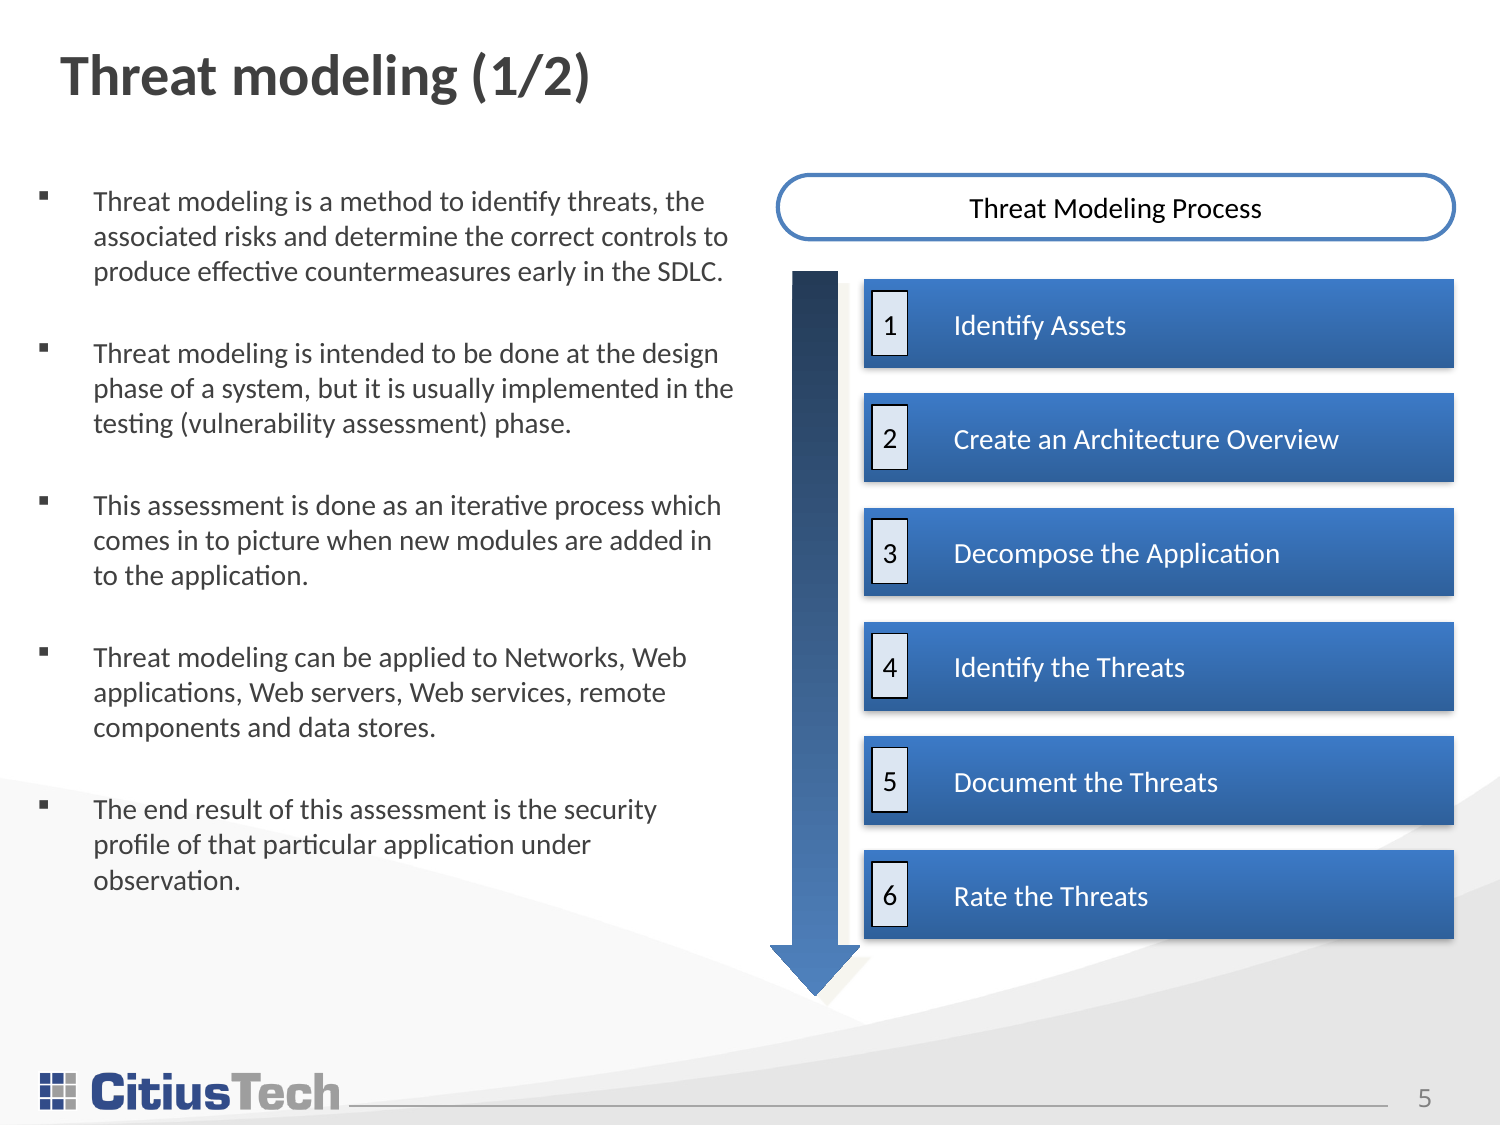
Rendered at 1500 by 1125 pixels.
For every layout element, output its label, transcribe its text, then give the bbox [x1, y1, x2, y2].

title Threat modeling (1/2) [45, 24, 1450, 120]
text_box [777, 174, 1455, 939]
text_box [769, 945, 860, 997]
picture [0, 0, 1500, 1125]
list Threat modeling is a method to identify threats, the associated risks and determine the correct controls to produce effective countermeasures early in the SDLC. Threat modeling is intended to be done at the design phase of a system, but it is usually implemented in the testing (vulnerability assessment) phase. This assessment is done as an iterative process which comes in to picture when new modules are added in to the application. Threat modeling can be applied to Networks, Web applications, Web servers, Web services, remote components and data stores. The end result of this assessment is the security profile of that particular application under observation. [22, 174, 750, 1009]
